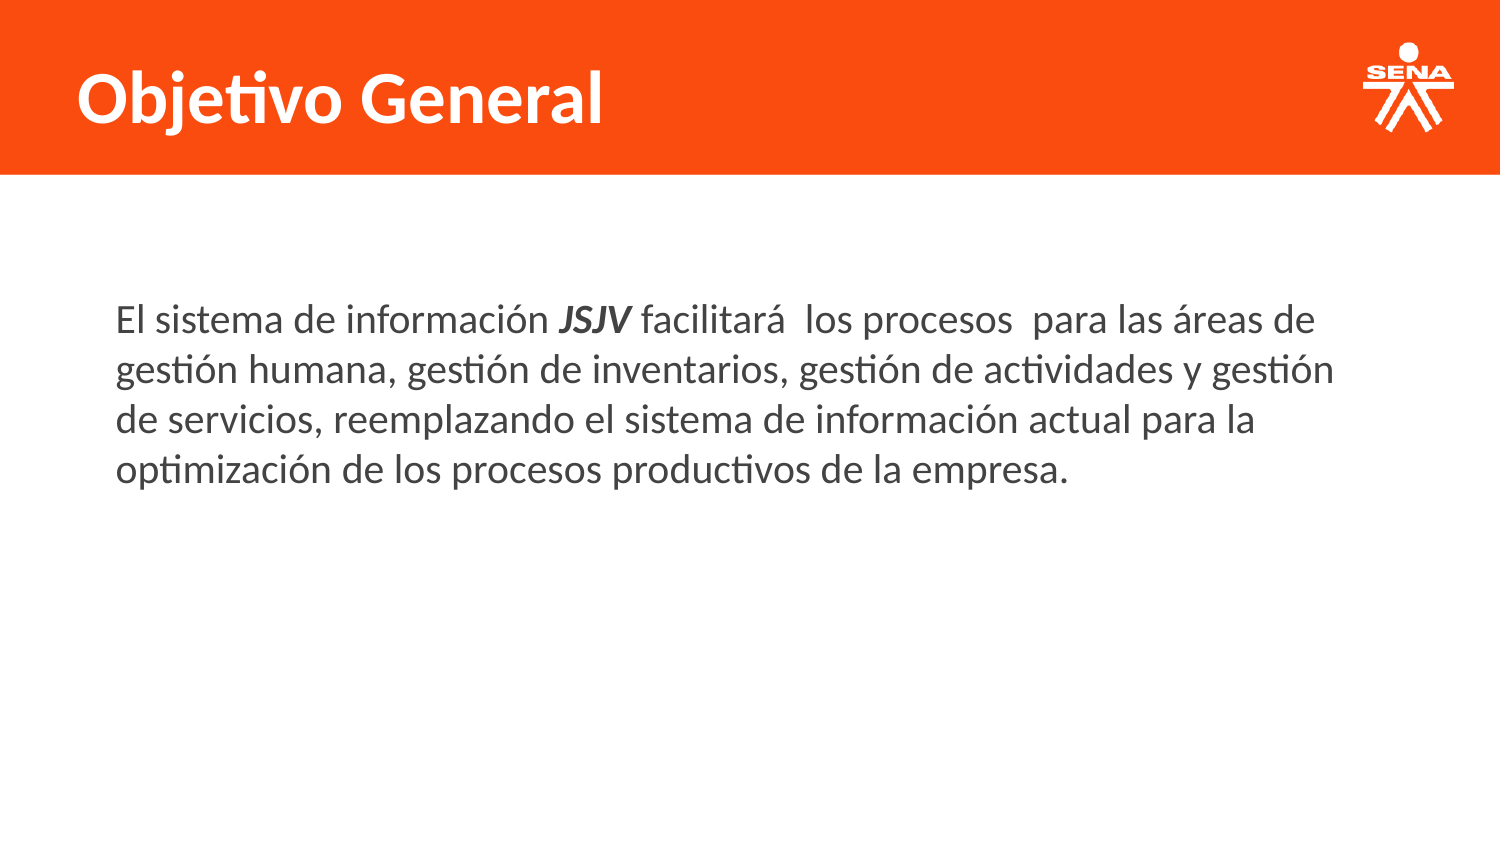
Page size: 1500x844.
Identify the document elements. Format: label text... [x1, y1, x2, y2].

picture [0, 0, 1500, 844]
text_box El sistema de información JSJV facilitará los procesos para las áreas de gestión humana, gestión de inventarios, gestión de actividades y gestión de servicios, reemplazando el sistema de información actual para la optimización de los procesos productivos de la empresa. [100, 284, 1400, 500]
text_box Objetivo General [62, 40, 1050, 146]
